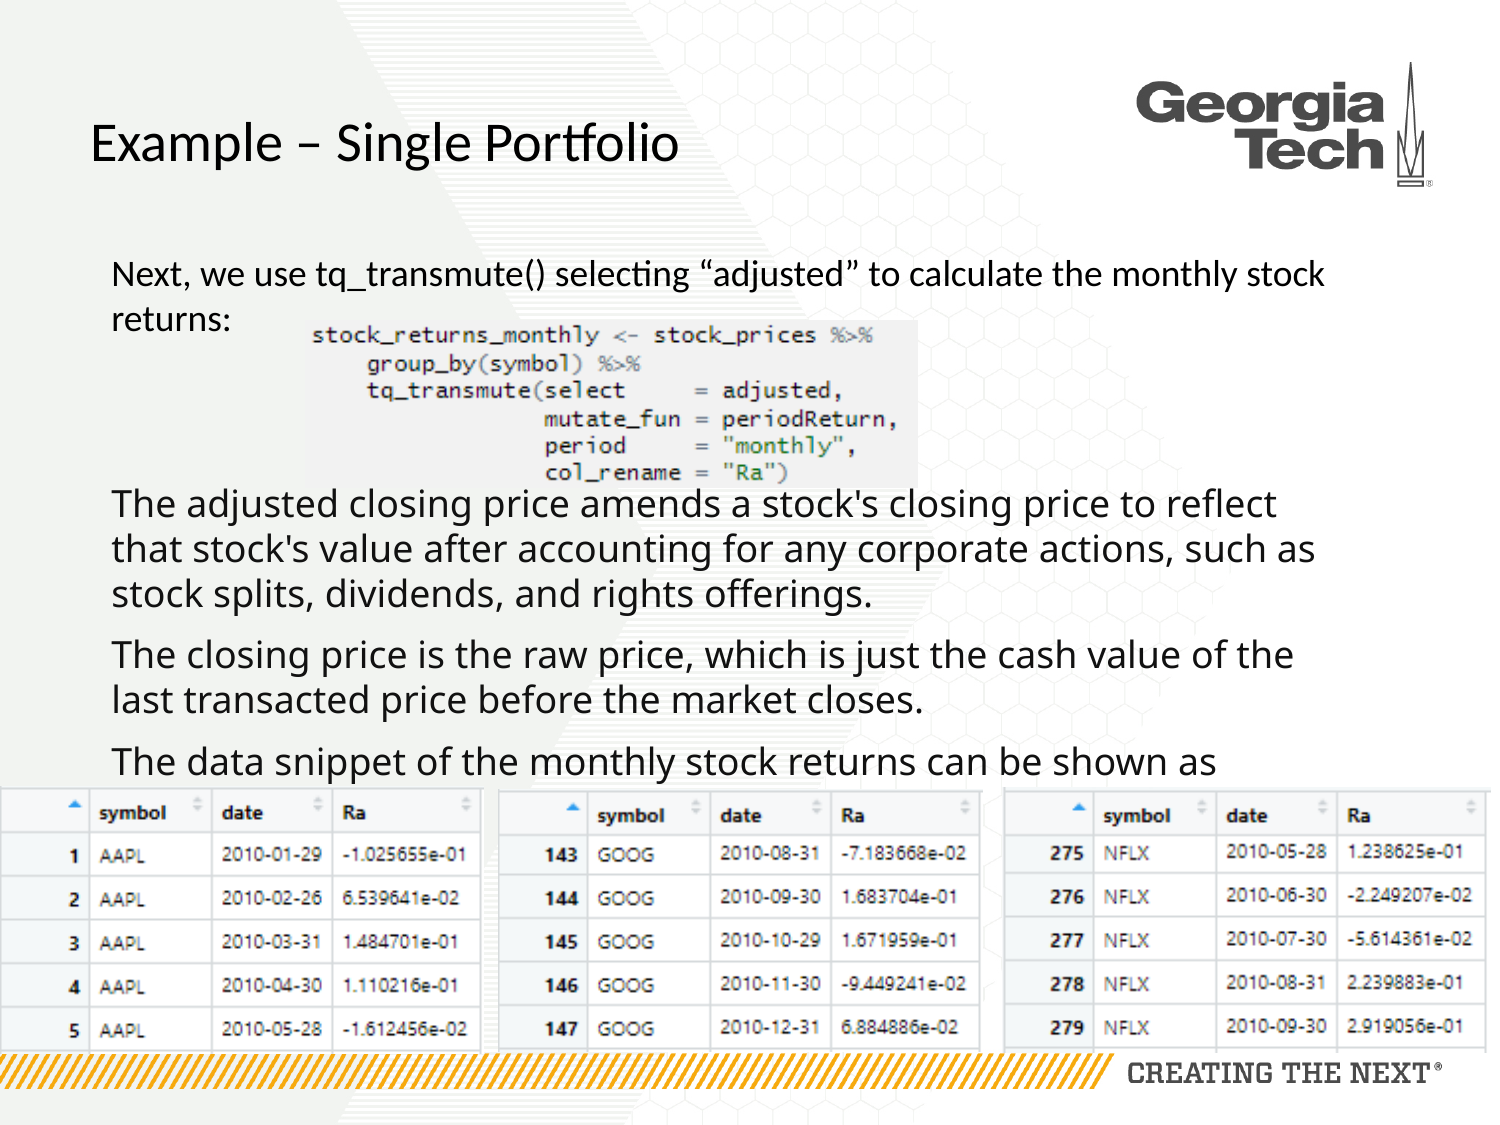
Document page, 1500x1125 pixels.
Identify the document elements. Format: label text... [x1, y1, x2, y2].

list Next, we use tq_transmute() selecting “adjusted” to calculate the monthly stock returns: The adjusted closing price amends a stock's closing price to reflect that stock's value after accounting for any corporate actions, such as stock splits, dividends, and rights offerings. The closing price is the raw price, which is just the cash value of the last transacted price before the market closes. The data snippet of the monthly stock returns can be shown as follows: [96, 241, 1345, 1008]
picture [0, 0, 1500, 1125]
title Example – Single Portfolio [75, 45, 1075, 233]
